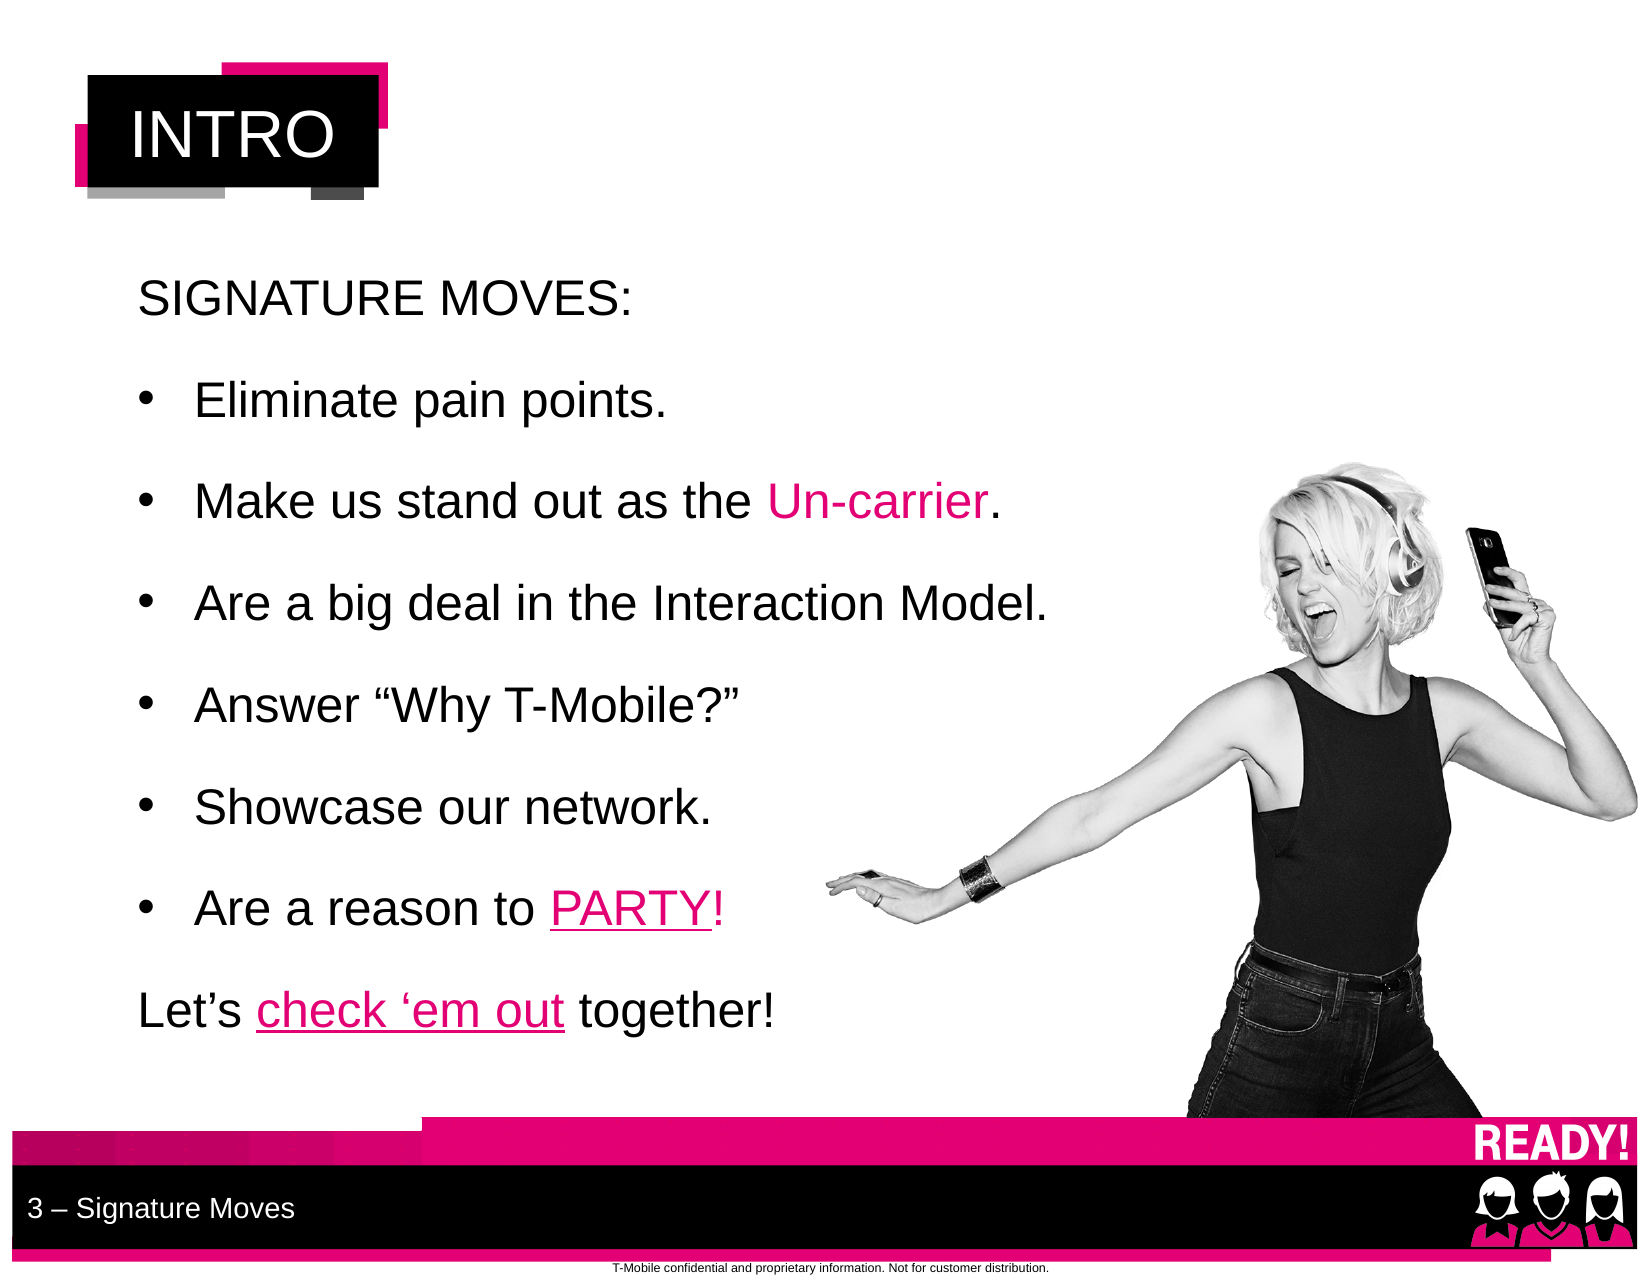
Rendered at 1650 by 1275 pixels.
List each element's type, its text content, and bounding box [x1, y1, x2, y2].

picture [824, 460, 1638, 1119]
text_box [12, 1104, 1646, 1275]
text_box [74, 62, 389, 201]
text_box SIGNATURE MOVES: Eliminate pain points. Make us stand out as the Un-carrier. Are a big deal in the Interaction Model. Answer “Why T-Mobile?” Showcase our network. Are a reason to PARTY! Let’s check ‘em out together! [122, 258, 1157, 1045]
